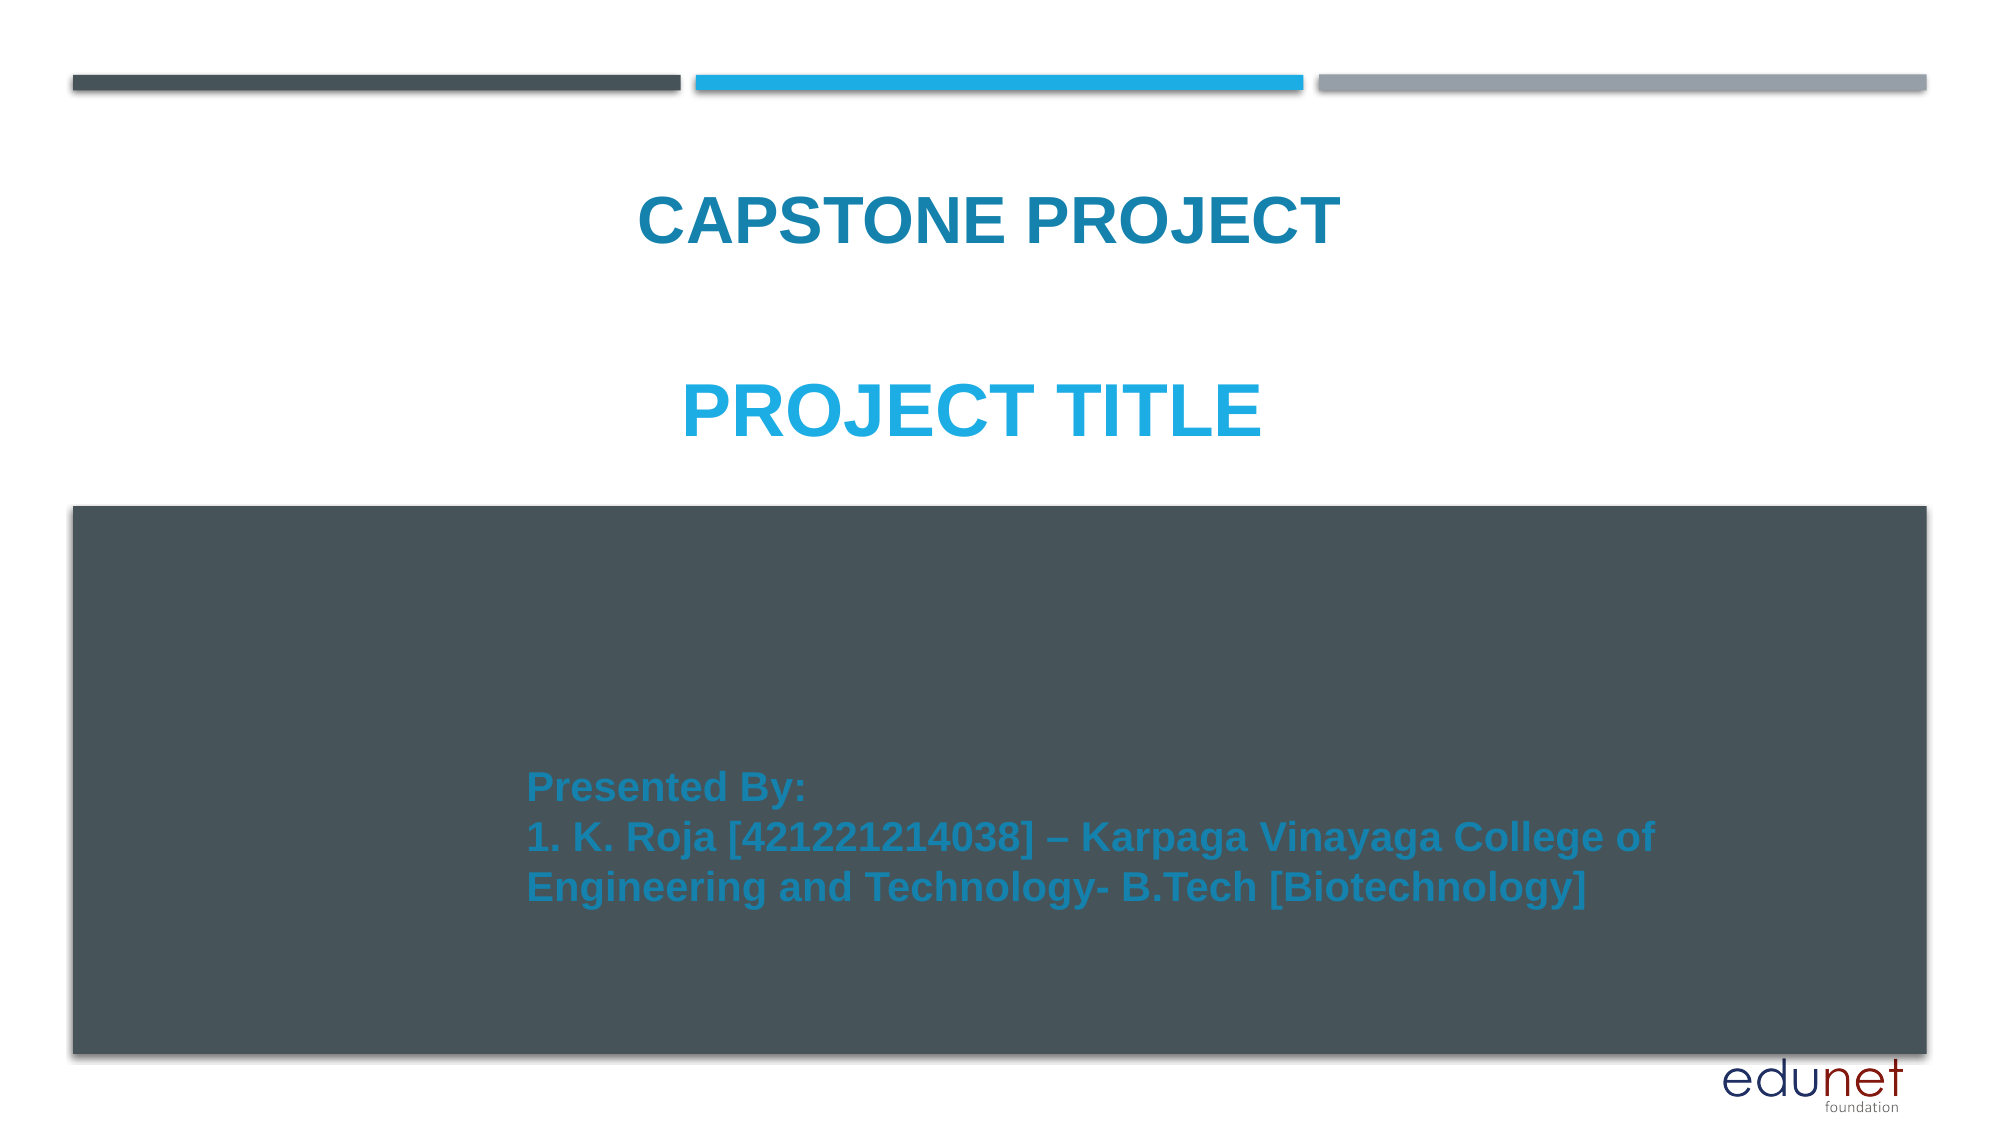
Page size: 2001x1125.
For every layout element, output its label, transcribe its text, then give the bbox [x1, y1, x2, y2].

text_box CAPSTONE PROJECT [0, 169, 2000, 265]
picture [1719, 1056, 1905, 1116]
text_box Presented By: 1. K. Roja [421221214038] – Karpaga Vinayaga College of Engineering and Technology- B.Tech [Biotechnology] [511, 752, 1821, 918]
title PROJECT TITLE [222, 298, 1723, 460]
